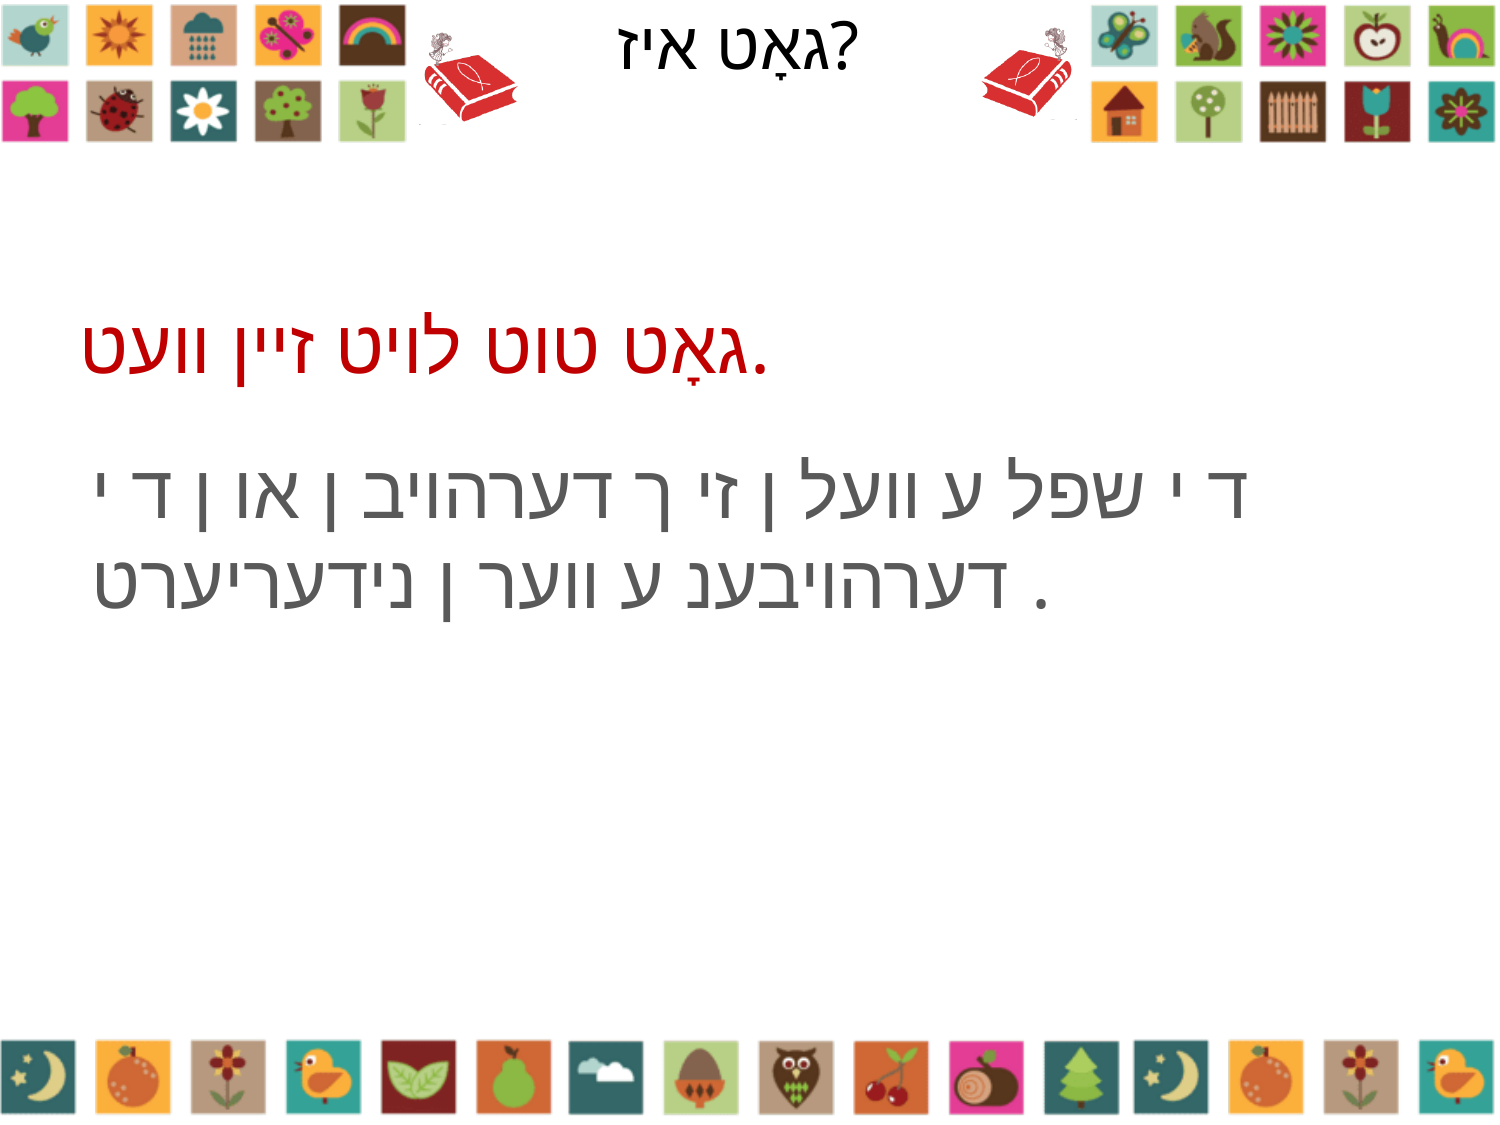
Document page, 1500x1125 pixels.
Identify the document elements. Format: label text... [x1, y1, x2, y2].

picture [0, 3, 550, 150]
picture [950, 3, 1500, 150]
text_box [0, 1028, 1500, 1118]
text_box גאָט איז? [414, 0, 1080, 91]
text_box גאָט טוט לויט זיין וועט. [64, 290, 1412, 396]
text_box ד י שפל ע װעל ן זי ך דערהויב ן או ן ד י דערהויבענ ע װער ן נידעריערט . [76, 436, 1424, 632]
